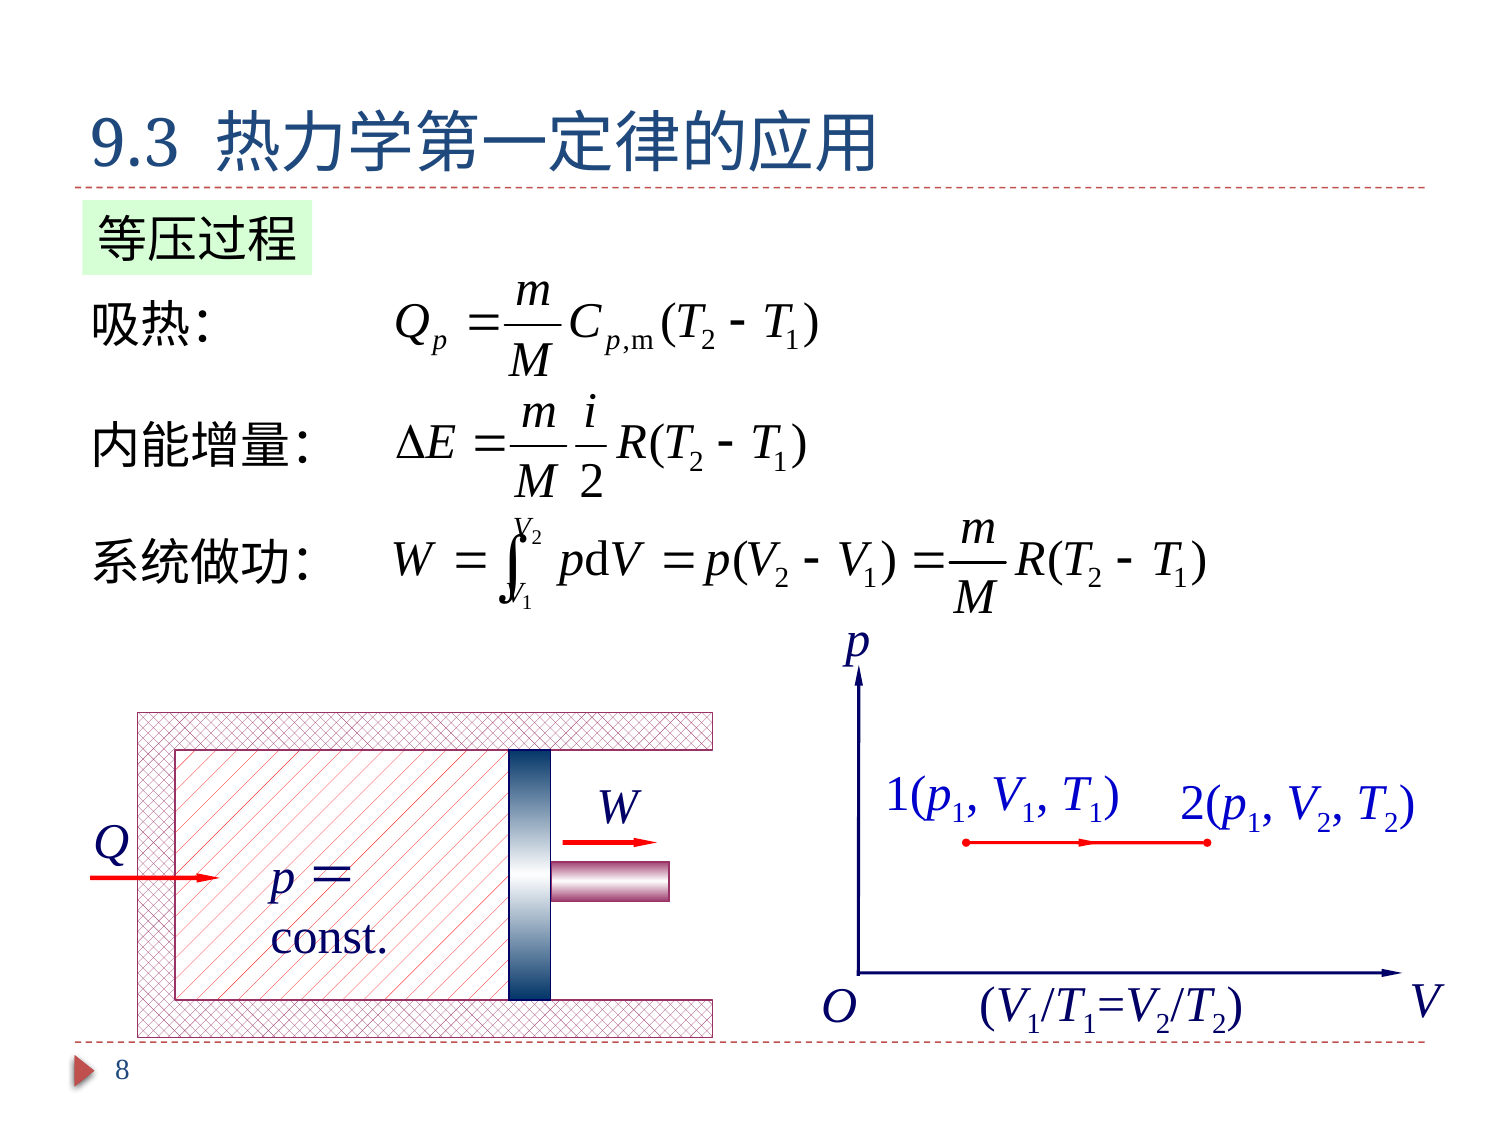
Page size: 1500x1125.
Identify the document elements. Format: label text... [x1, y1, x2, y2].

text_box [387, 495, 1217, 626]
text_box 吸热： [75, 285, 255, 360]
title 9.3 热力学第一定律的应用 [75, 37, 1425, 188]
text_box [799, 587, 1474, 1108]
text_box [387, 379, 819, 495]
text_box 内能增量： [75, 406, 355, 482]
text_box 系统做功： [75, 522, 355, 598]
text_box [78, 712, 713, 1038]
text_box 等压过程 [82, 200, 313, 275]
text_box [387, 258, 828, 388]
slide_number 8 [100, 1051, 426, 1103]
